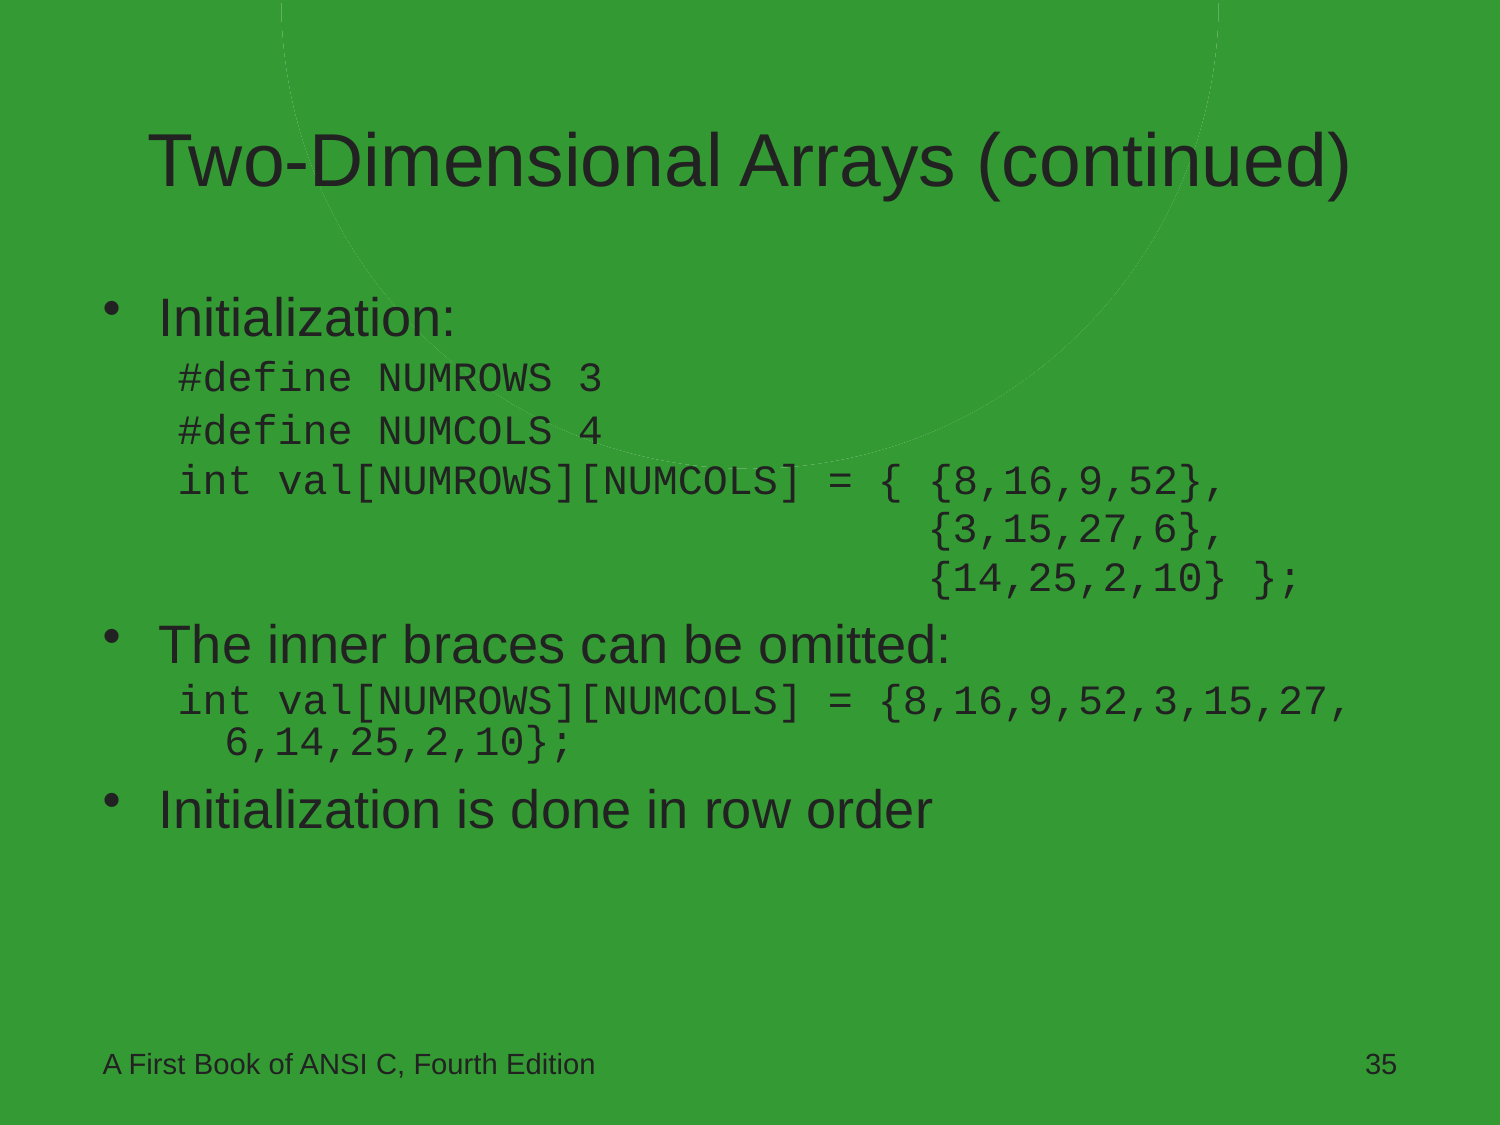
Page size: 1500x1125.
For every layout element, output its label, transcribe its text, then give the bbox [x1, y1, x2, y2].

title Two-Dimensional Arrays (continued) [87, 62, 1413, 250]
footer A First Book of ANSI C, Fourth Edition [87, 1037, 1051, 1101]
slide_number 35 [1074, 1037, 1413, 1101]
list Initialization: #define NUMROWS 3 #define NUMCOLS 4 int val[NUMROWS][NUMCOLS] = { {8,16,9,52}, {3,15,27,6}, {14,25,2,10} }; The inner braces can be omitted: int val[NUMROWS][NUMCOLS] = {8,16,9,52,3,15,27, 6,14,25,2,10}; Initialization is done in row order [87, 275, 1413, 1025]
